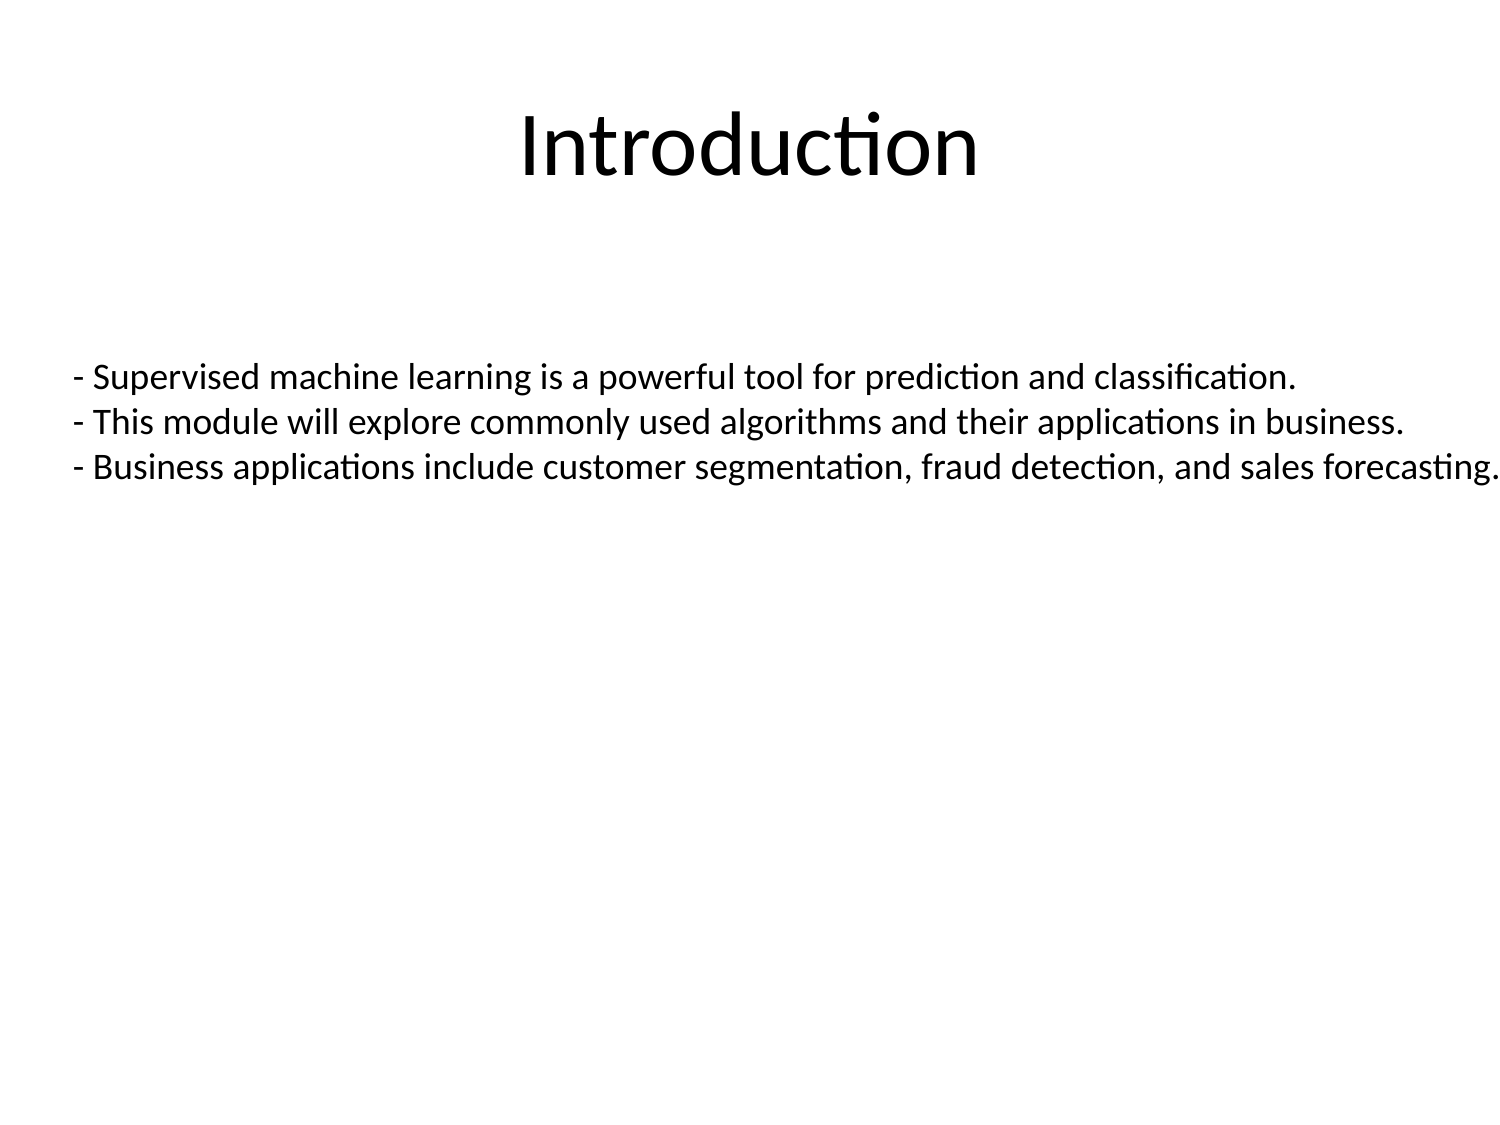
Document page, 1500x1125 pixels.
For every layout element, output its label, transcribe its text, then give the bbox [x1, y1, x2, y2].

title Introduction [75, 45, 1425, 233]
text_box - Supervised machine learning is a powerful tool for prediction and classification. - This module will explore commonly used algorithms and their applications in business. - Business applications include customer segmentation, fraud detection, and sales forecasting. [58, 299, 1500, 495]
